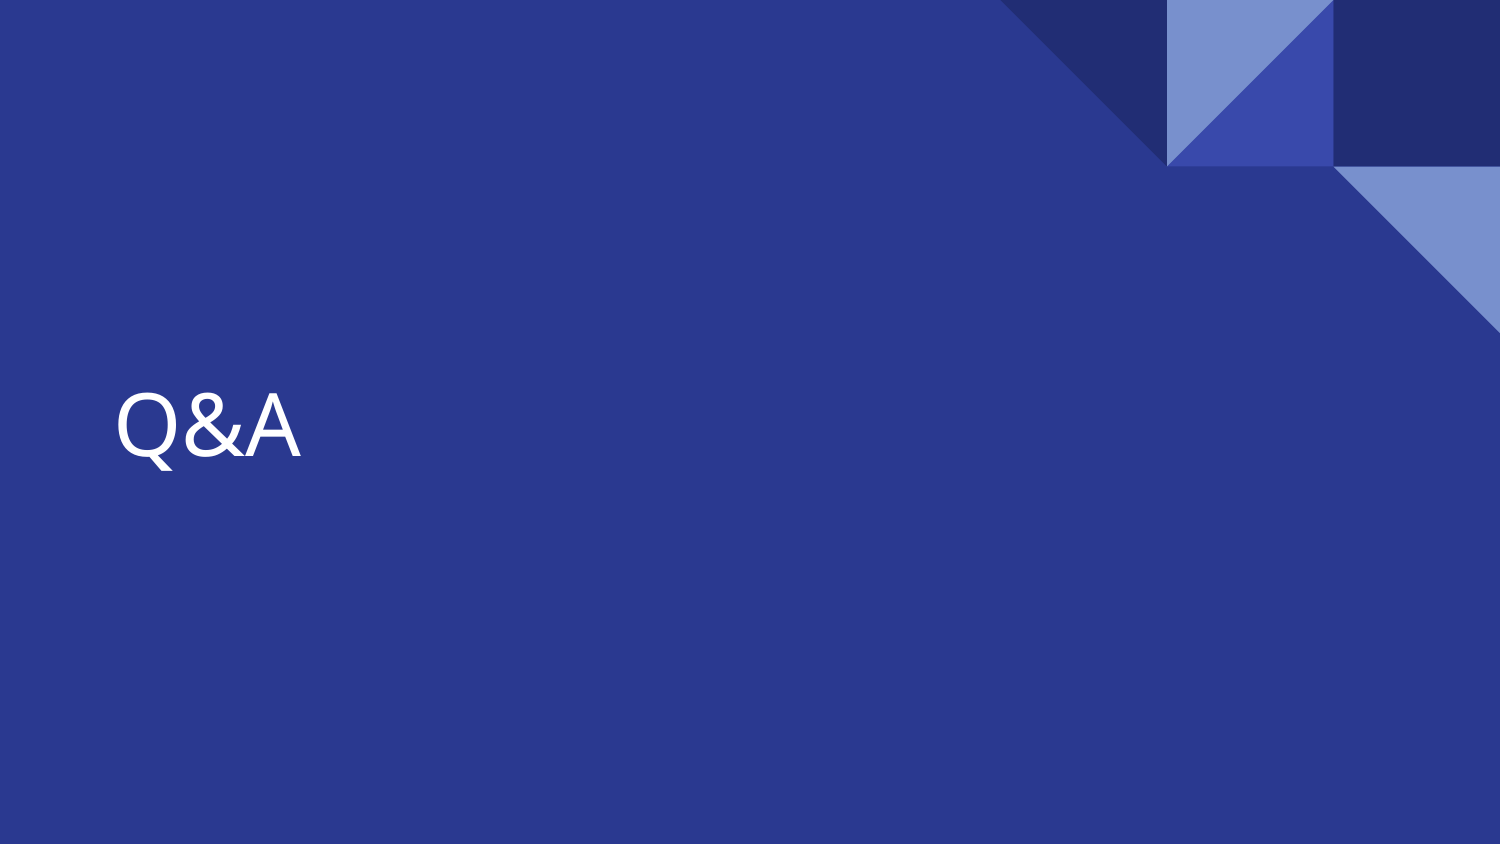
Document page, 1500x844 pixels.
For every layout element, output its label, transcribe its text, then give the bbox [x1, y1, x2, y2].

title Q&A [98, 353, 1447, 491]
